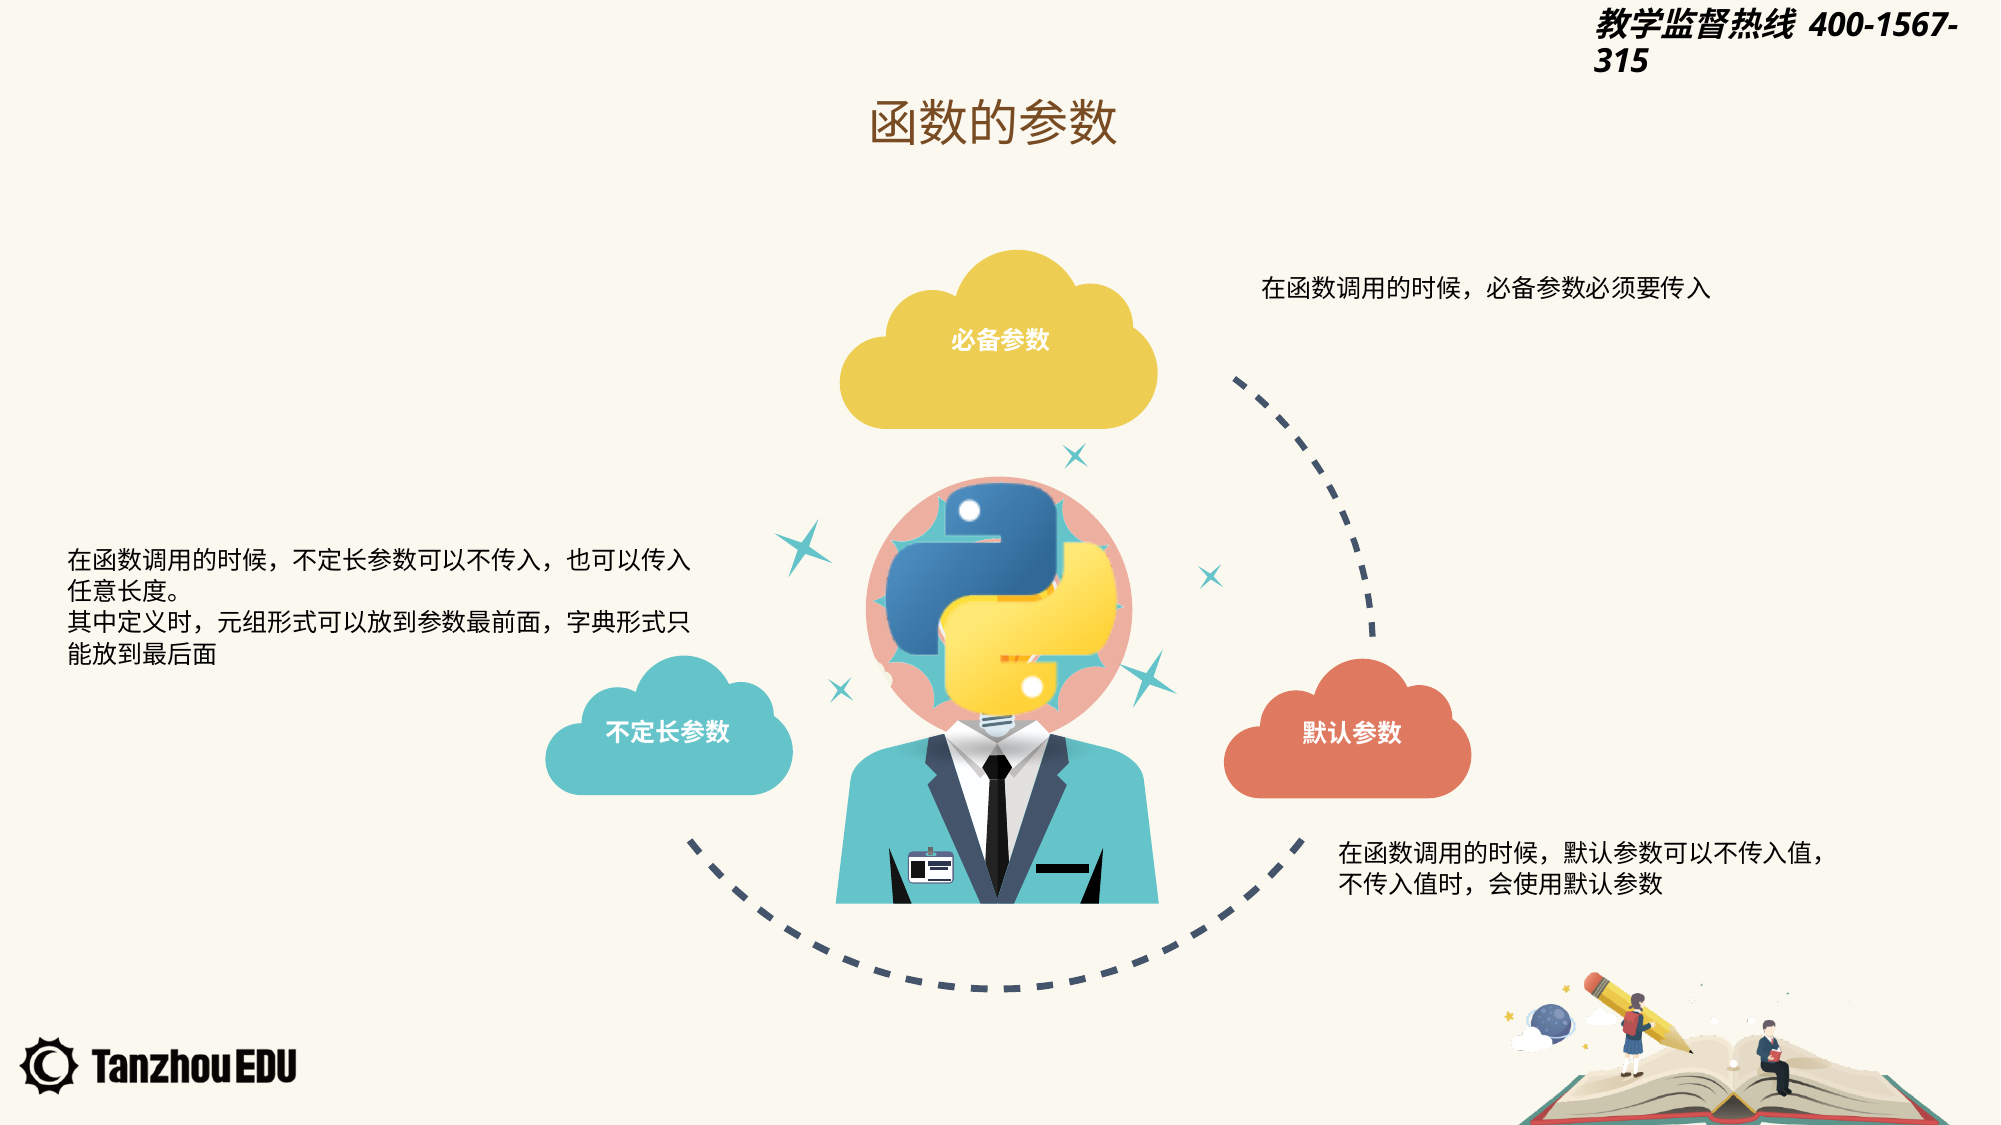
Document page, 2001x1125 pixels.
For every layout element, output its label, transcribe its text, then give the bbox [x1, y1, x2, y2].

text_box [1190, 924, 1208, 939]
picture [0, 1005, 321, 1125]
text_box 在函数调用的时候，不定长参数可以不传入，也可以传入任意长度。 其中定义时，元组形式可以放到参数最前面，字典形式只能放到最后面 [52, 535, 721, 676]
text_box [756, 906, 774, 922]
text_box [1339, 509, 1351, 526]
text_box [842, 955, 860, 968]
text_box [1350, 536, 1361, 553]
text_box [1149, 442, 1224, 708]
text_box [587, 672, 772, 704]
text_box [1232, 376, 1248, 390]
text_box [545, 746, 793, 796]
text_box [970, 984, 988, 993]
text_box [1003, 984, 1021, 993]
text_box [1161, 940, 1180, 955]
text_box [1036, 981, 1054, 991]
text_box 不定长参数 [437, 704, 835, 746]
text_box [1223, 748, 1472, 799]
text_box [812, 941, 830, 955]
text_box [1364, 593, 1373, 609]
text_box 在函数调用的时候，默认参数可以不传入值，不传入值时，会使用默认参数 [1323, 829, 1831, 907]
text_box [1217, 905, 1235, 921]
text_box 默认参数 [1159, 706, 1584, 748]
text_box [1266, 658, 1450, 706]
text_box 必备参数 [770, 313, 1232, 355]
text_box 函数的参数 [663, 84, 1324, 160]
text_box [835, 708, 1159, 904]
text_box [873, 966, 891, 978]
picture [857, 442, 1149, 779]
text_box [1068, 974, 1087, 986]
text_box [839, 355, 1158, 429]
text_box [1254, 394, 1270, 409]
text_box [1267, 862, 1284, 879]
text_box [1326, 484, 1339, 500]
text_box [783, 925, 802, 940]
text_box [731, 885, 749, 902]
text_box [774, 442, 857, 708]
text_box [892, 249, 1131, 313]
text_box [1243, 885, 1261, 901]
text_box [1275, 414, 1290, 429]
text_box [1368, 622, 1376, 637]
text_box [1289, 837, 1305, 855]
text_box [1358, 564, 1369, 581]
text_box [905, 975, 923, 986]
text_box [708, 862, 725, 880]
text_box [937, 981, 956, 991]
text_box 在函数调用的时候，必备参数必须要传入 [1246, 263, 1831, 310]
picture [1499, 942, 1986, 1125]
text_box [1131, 954, 1150, 968]
text_box [1294, 435, 1308, 452]
text_box [1311, 459, 1325, 475]
text_box [686, 838, 703, 856]
text_box [1100, 966, 1119, 978]
